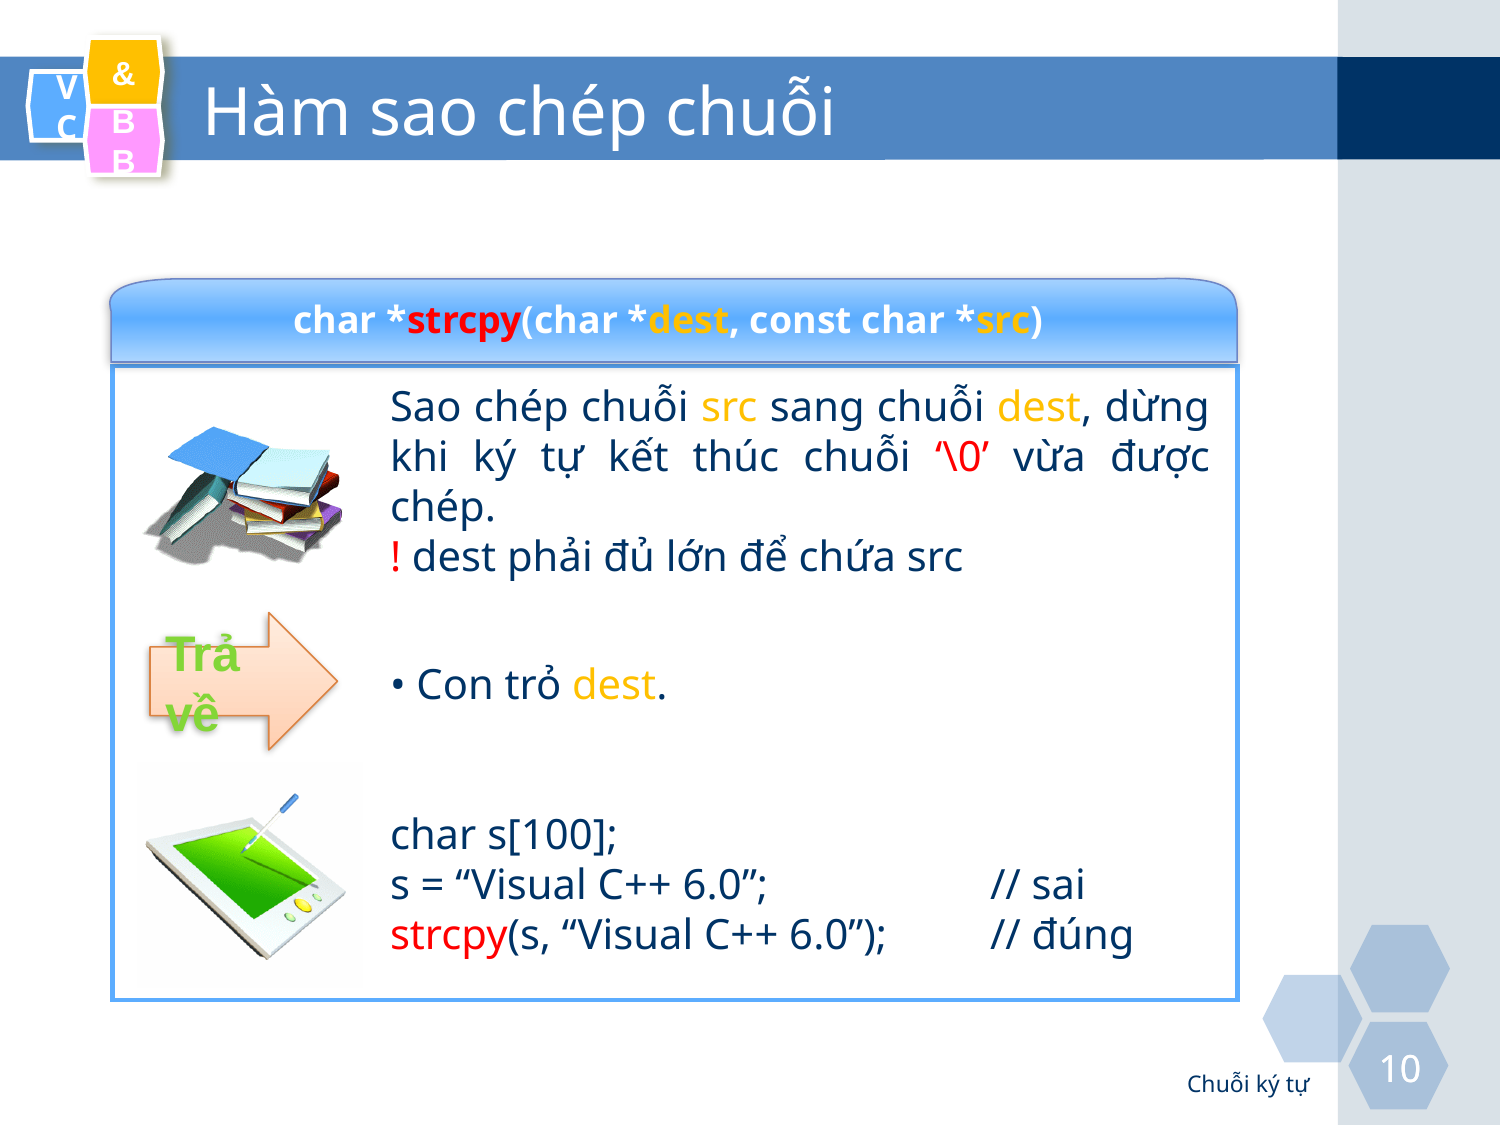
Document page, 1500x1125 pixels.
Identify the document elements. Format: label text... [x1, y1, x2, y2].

text_box Trả về [150, 612, 338, 750]
text_box Sao chép chuỗi src sang chuỗi dest, dừng khi ký tự kết thúc chuỗi ‘\0’ vừa được chép. ! dest phải đủ lớn để chứa src [379, 384, 1225, 575]
text_box Con trỏ dest. [375, 587, 1225, 779]
text_box [112, 371, 1238, 1000]
picture [124, 374, 376, 575]
text_box char s[100]; s = “Visual C++ 6.0”; // sai strcpy(s, “Visual C++ 6.0”); // đúng [375, 787, 1225, 979]
text_box Chuỗi ký tự [849, 1062, 1325, 1101]
picture [137, 762, 363, 988]
title Hàm sao chép chuỗi [187, 62, 1288, 155]
text_box char *strcpy(char *dest, const char *src) [109, 278, 1238, 363]
